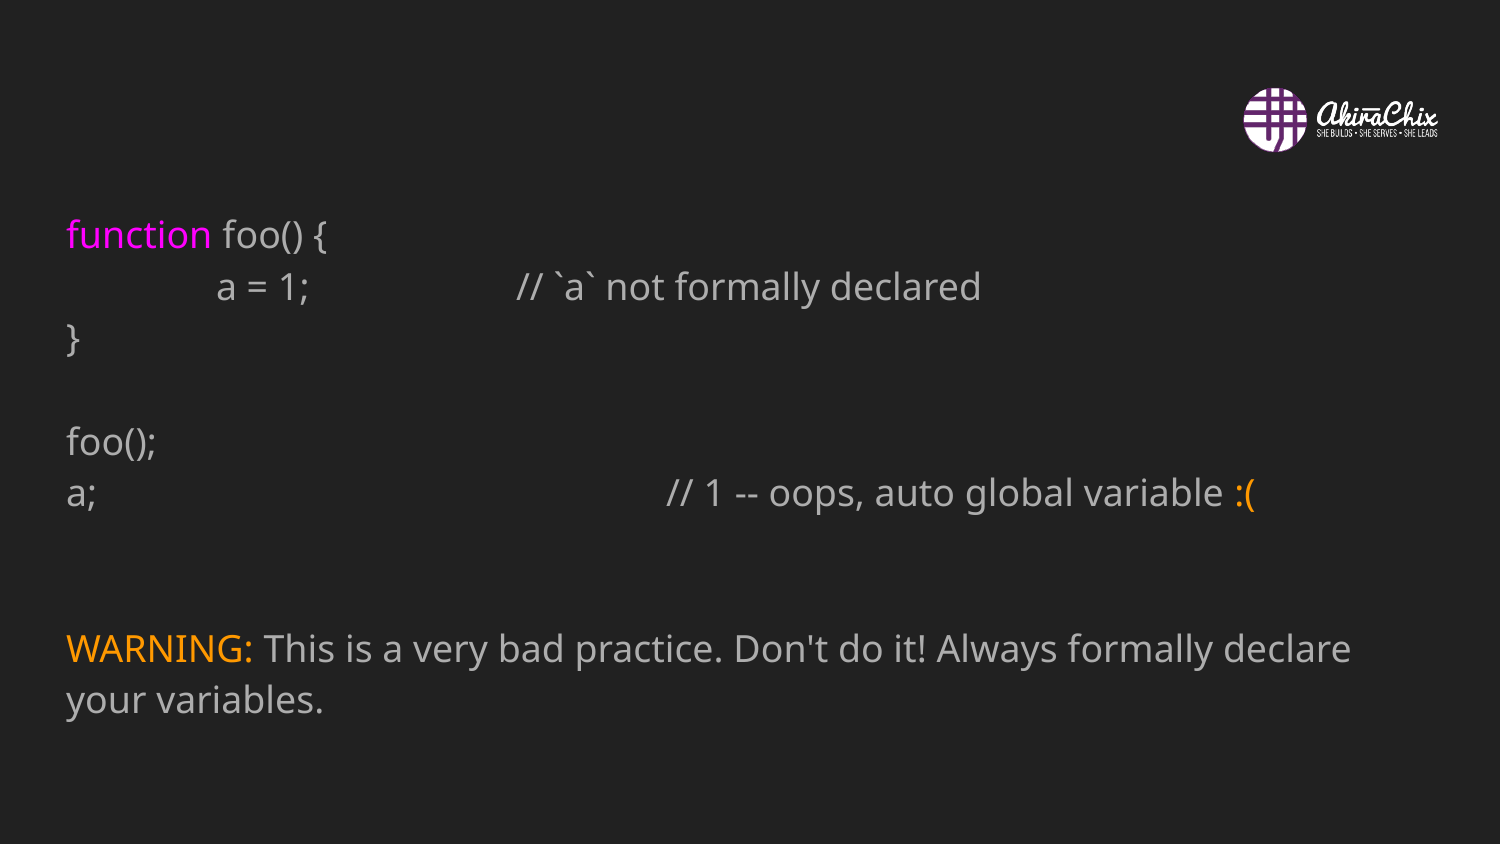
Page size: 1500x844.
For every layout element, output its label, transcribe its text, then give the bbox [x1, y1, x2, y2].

picture [1237, 81, 1449, 159]
list function foo() { a = 1; // `a` not formally declared } foo(); a; // 1 -- oops, auto global variable :( WARNING: This is a very bad practice. Don't do it! Always formally declare your variables. [51, 189, 1449, 750]
